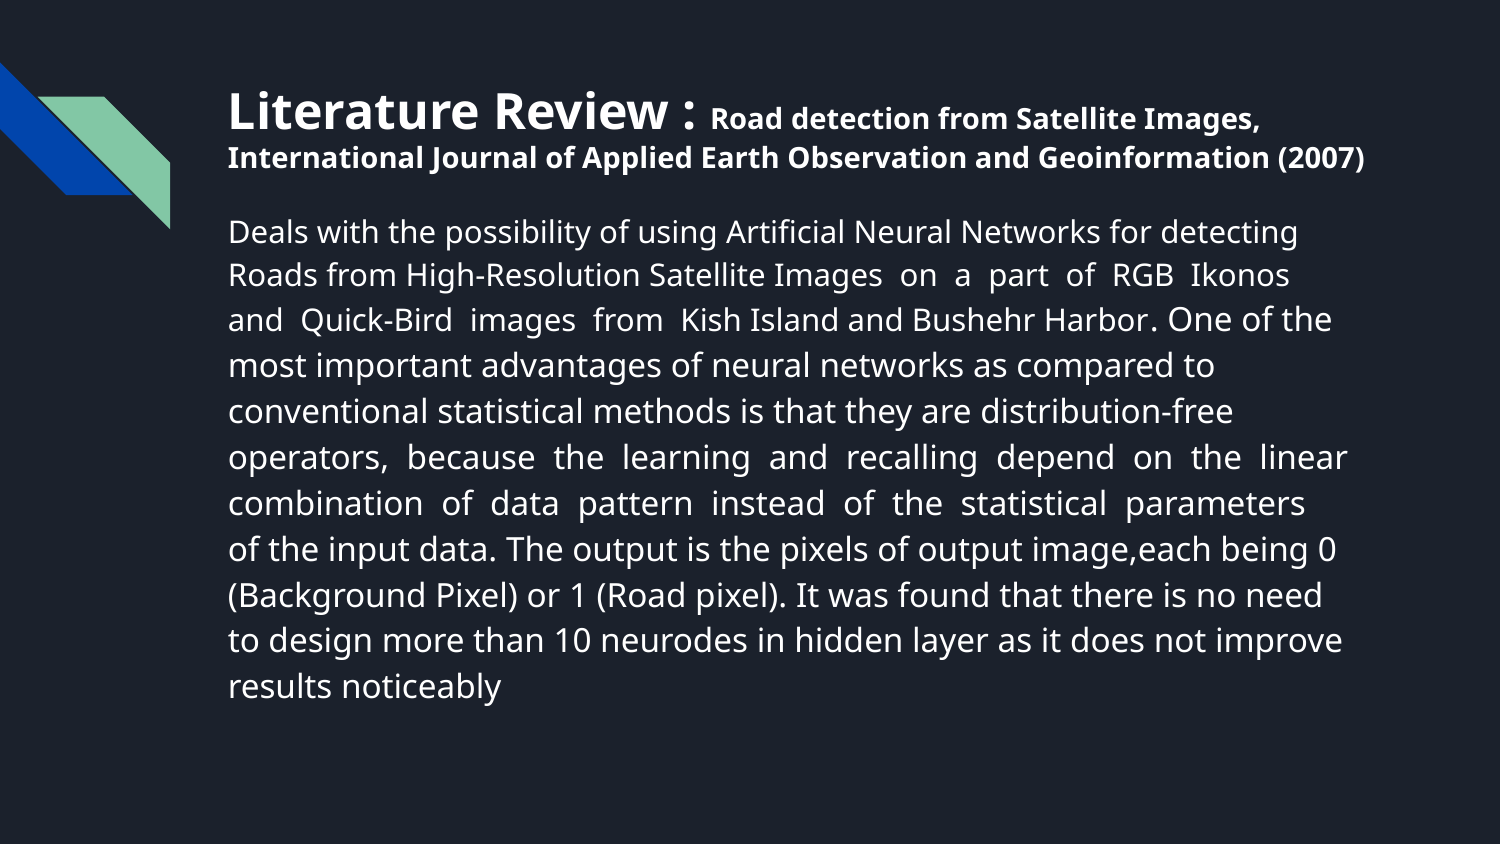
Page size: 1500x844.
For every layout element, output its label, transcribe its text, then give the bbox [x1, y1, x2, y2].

list Deals with the possibility of using Artificial Neural Networks for detecting Roads from High-Resolution Satellite Images on a part of RGB Ikonos and Quick-Bird images from Kish Island and Bushehr Harbor. One of the most important advantages of neural networks as compared to conventional statistical methods is that they are distribution-free operators, because the learning and recalling depend on the linear combination of data pattern instead of the statistical parameters of the input data. The output is the pixels of output image,each being 0 (Background Pixel) or 1 (Road pixel). It was found that there is no need to design more than 10 neurodes in hidden layer as it does not improve results noticeably [212, 191, 1368, 753]
title Literature Review : Road detection from Satellite Images, International Journal of Applied Earth Observation and Geoinformation (2007) [212, 64, 1474, 215]
